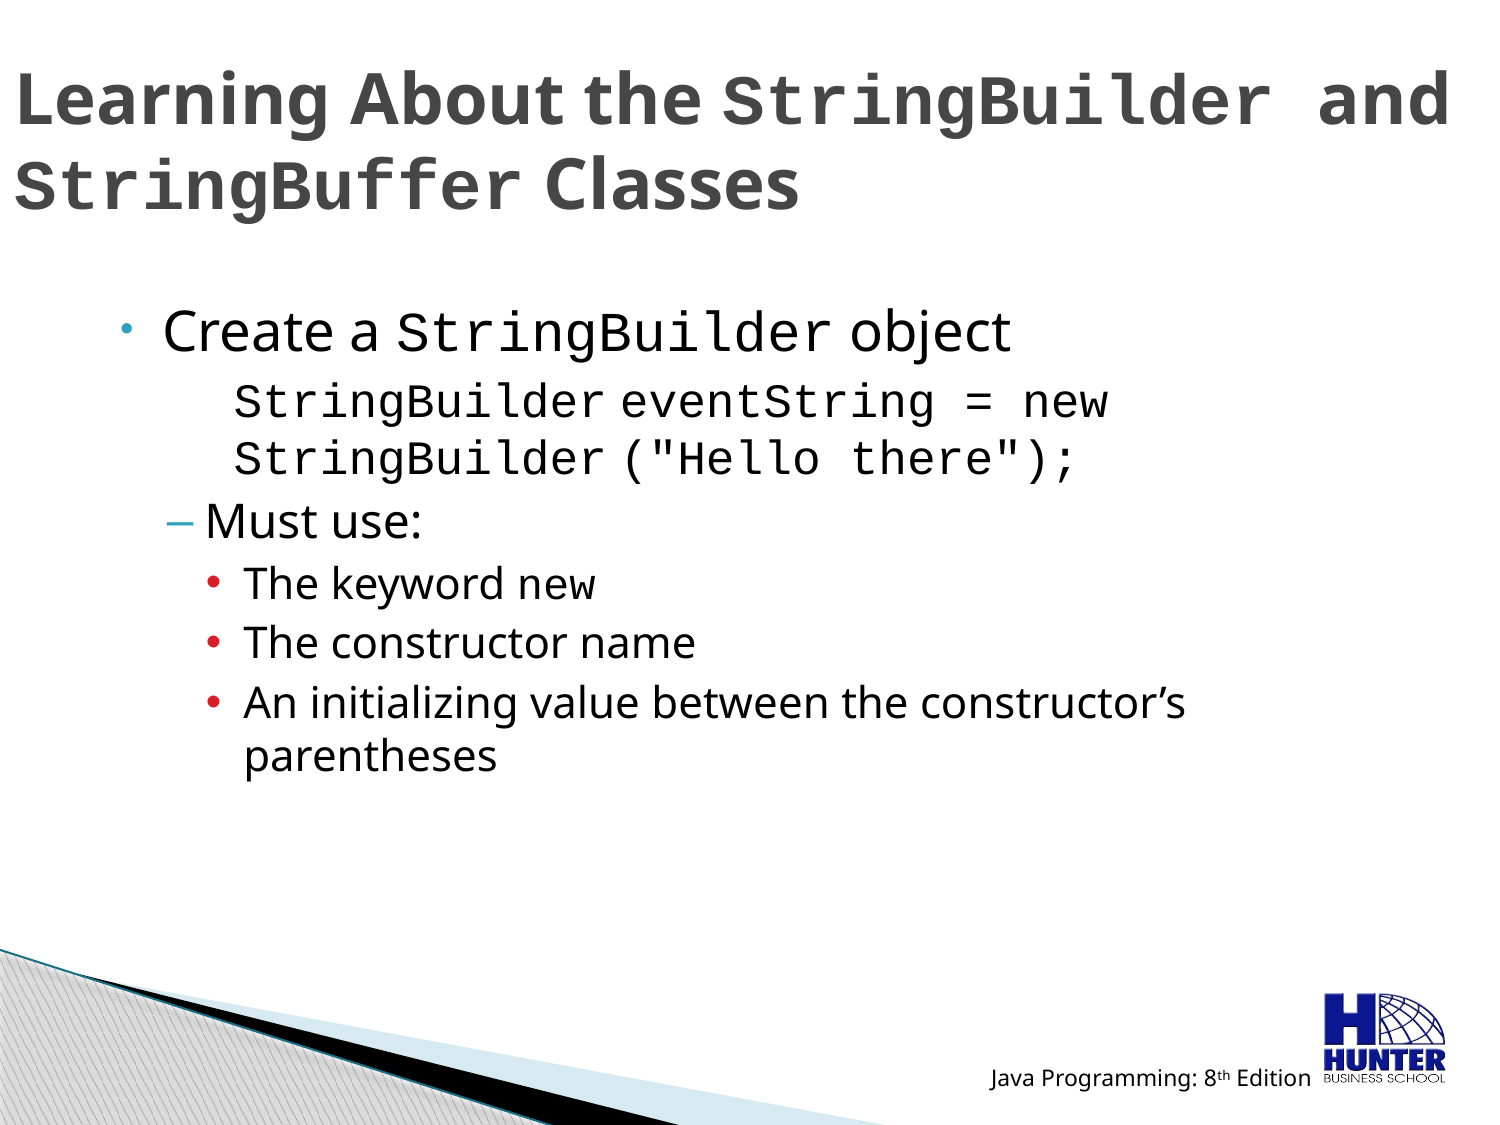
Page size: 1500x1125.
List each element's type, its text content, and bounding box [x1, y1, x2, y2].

list Create a StringBuilder object StringBuilder eventString = new StringBuilder ("Hello there"); Must use: The keyword new The constructor name An initializing value between the constructor’s parentheses [87, 287, 1413, 963]
picture [1324, 993, 1446, 1084]
title Learning About the StringBuilder and StringBuffer Classes [0, 45, 1500, 233]
